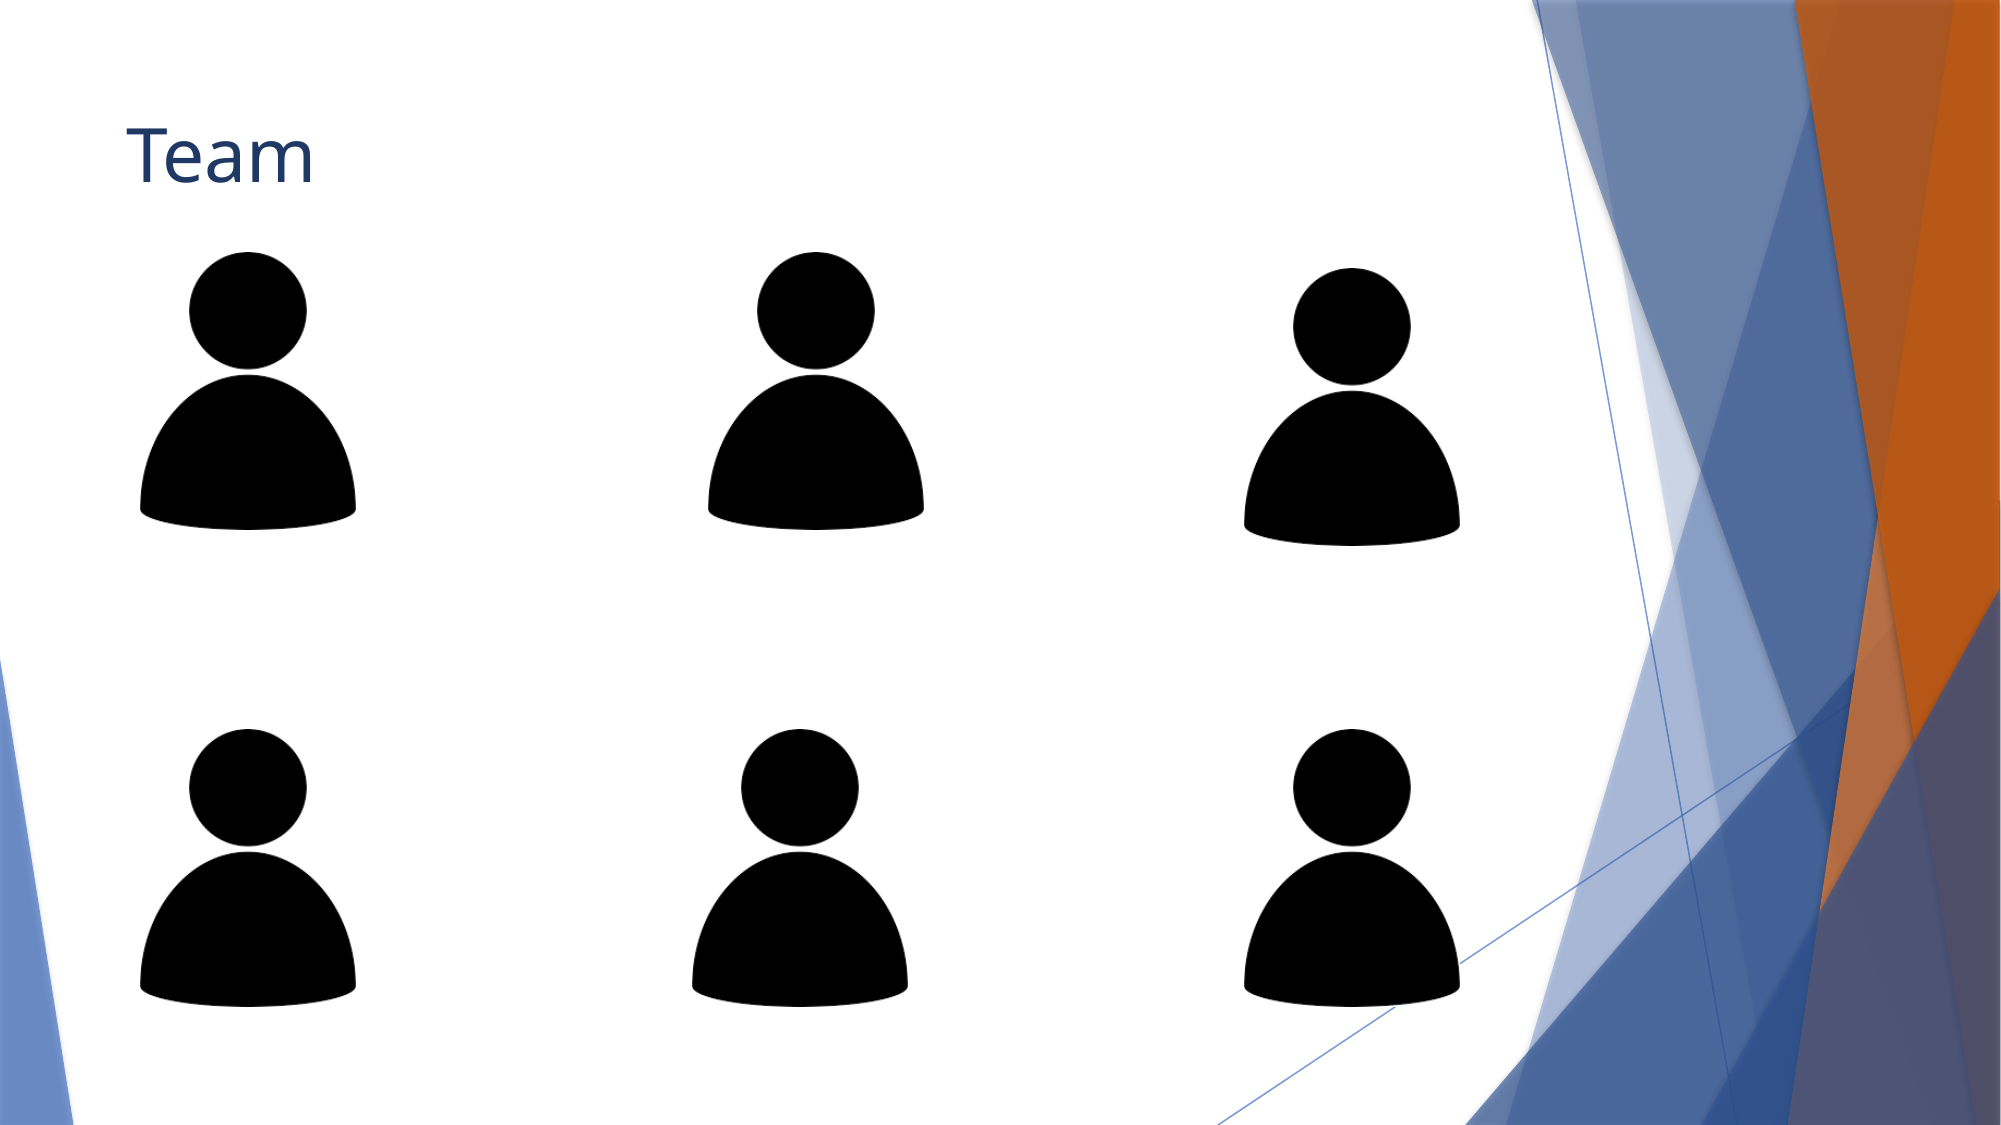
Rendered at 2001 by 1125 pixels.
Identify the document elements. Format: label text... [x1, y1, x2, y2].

picture [692, 728, 909, 1007]
title Team [111, 99, 1522, 317]
picture [140, 252, 357, 531]
picture [1244, 268, 1461, 547]
picture [1244, 728, 1461, 1007]
picture [140, 728, 357, 1007]
picture [708, 252, 925, 531]
